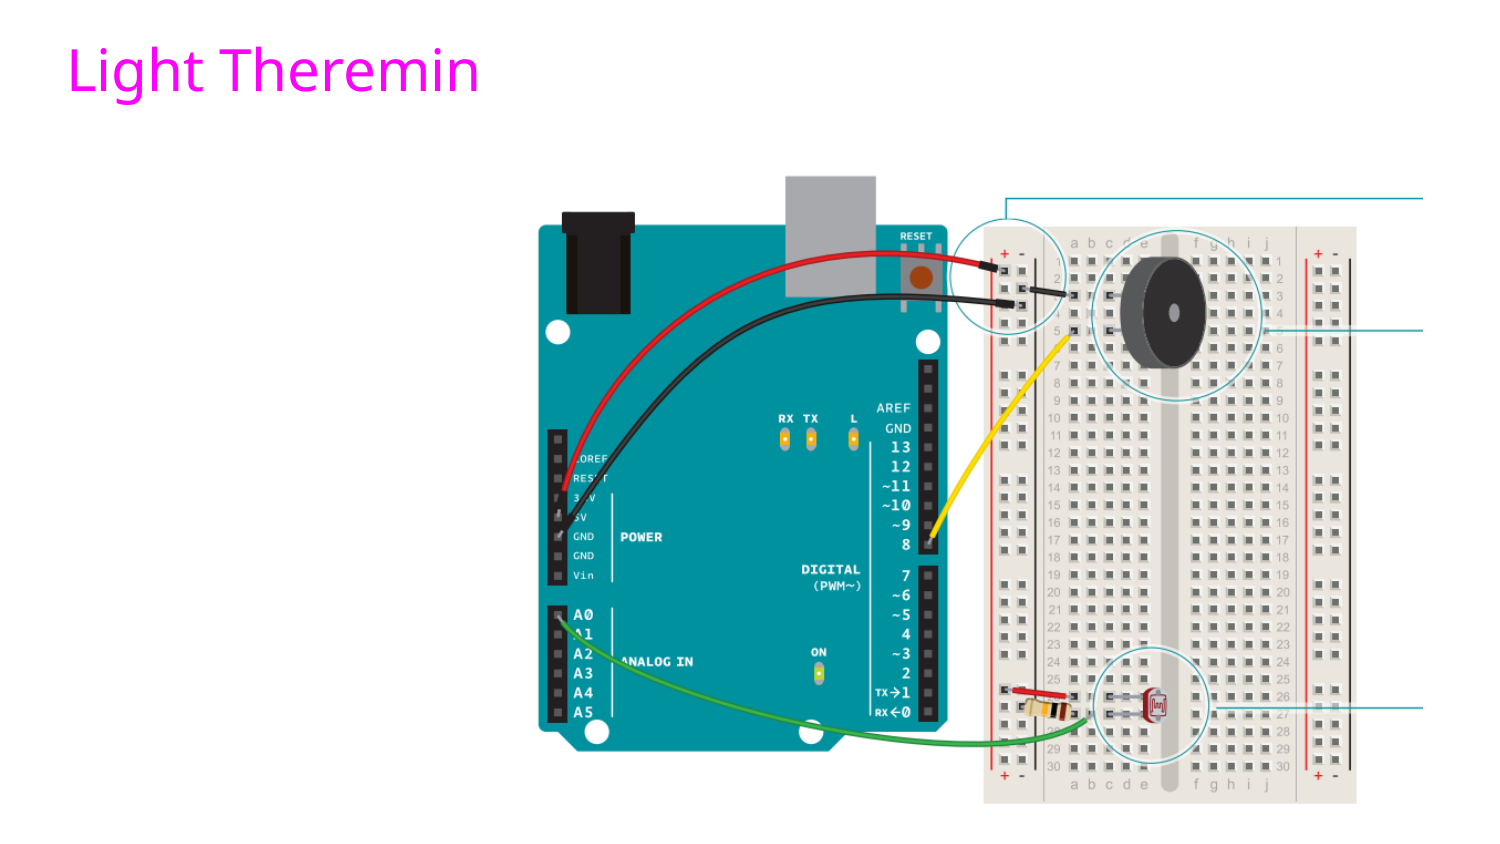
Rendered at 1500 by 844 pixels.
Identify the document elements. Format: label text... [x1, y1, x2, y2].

picture [469, 148, 1423, 826]
title Light Theremin [51, 17, 1449, 112]
